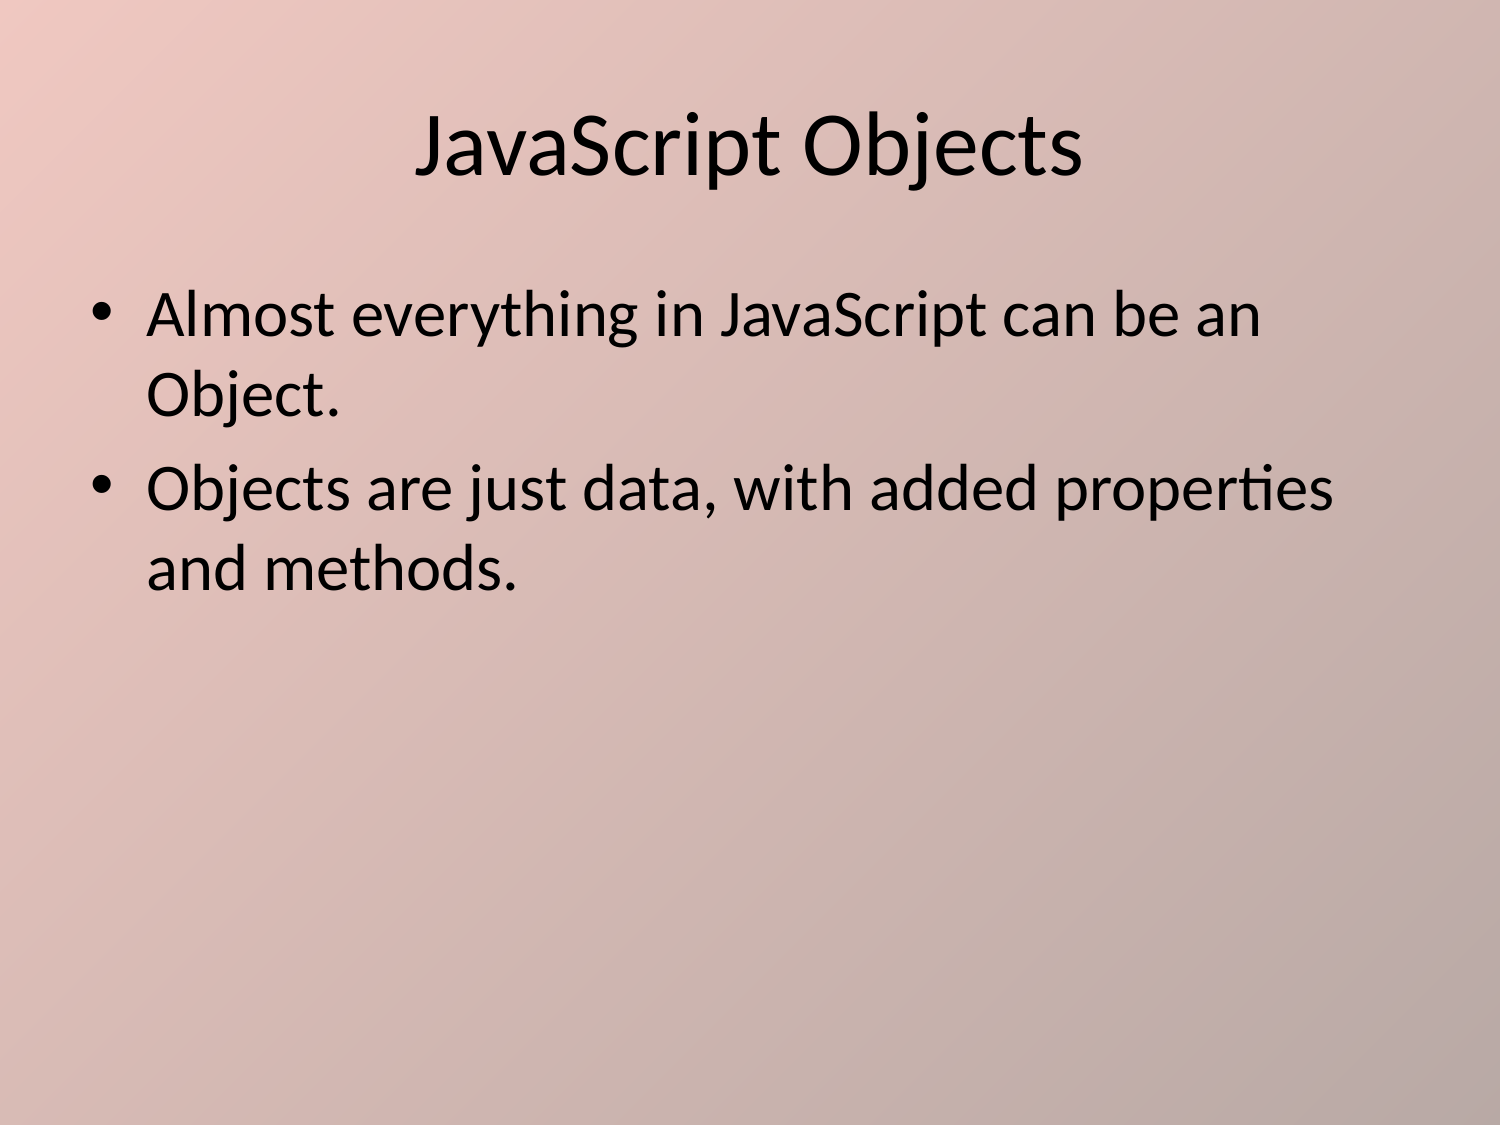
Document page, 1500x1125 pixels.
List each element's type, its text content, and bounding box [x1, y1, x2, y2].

title JavaScript Objects [75, 45, 1425, 233]
list Almost everything in JavaScript can be an Object. Objects are just data, with added properties and methods. [75, 262, 1425, 1005]
